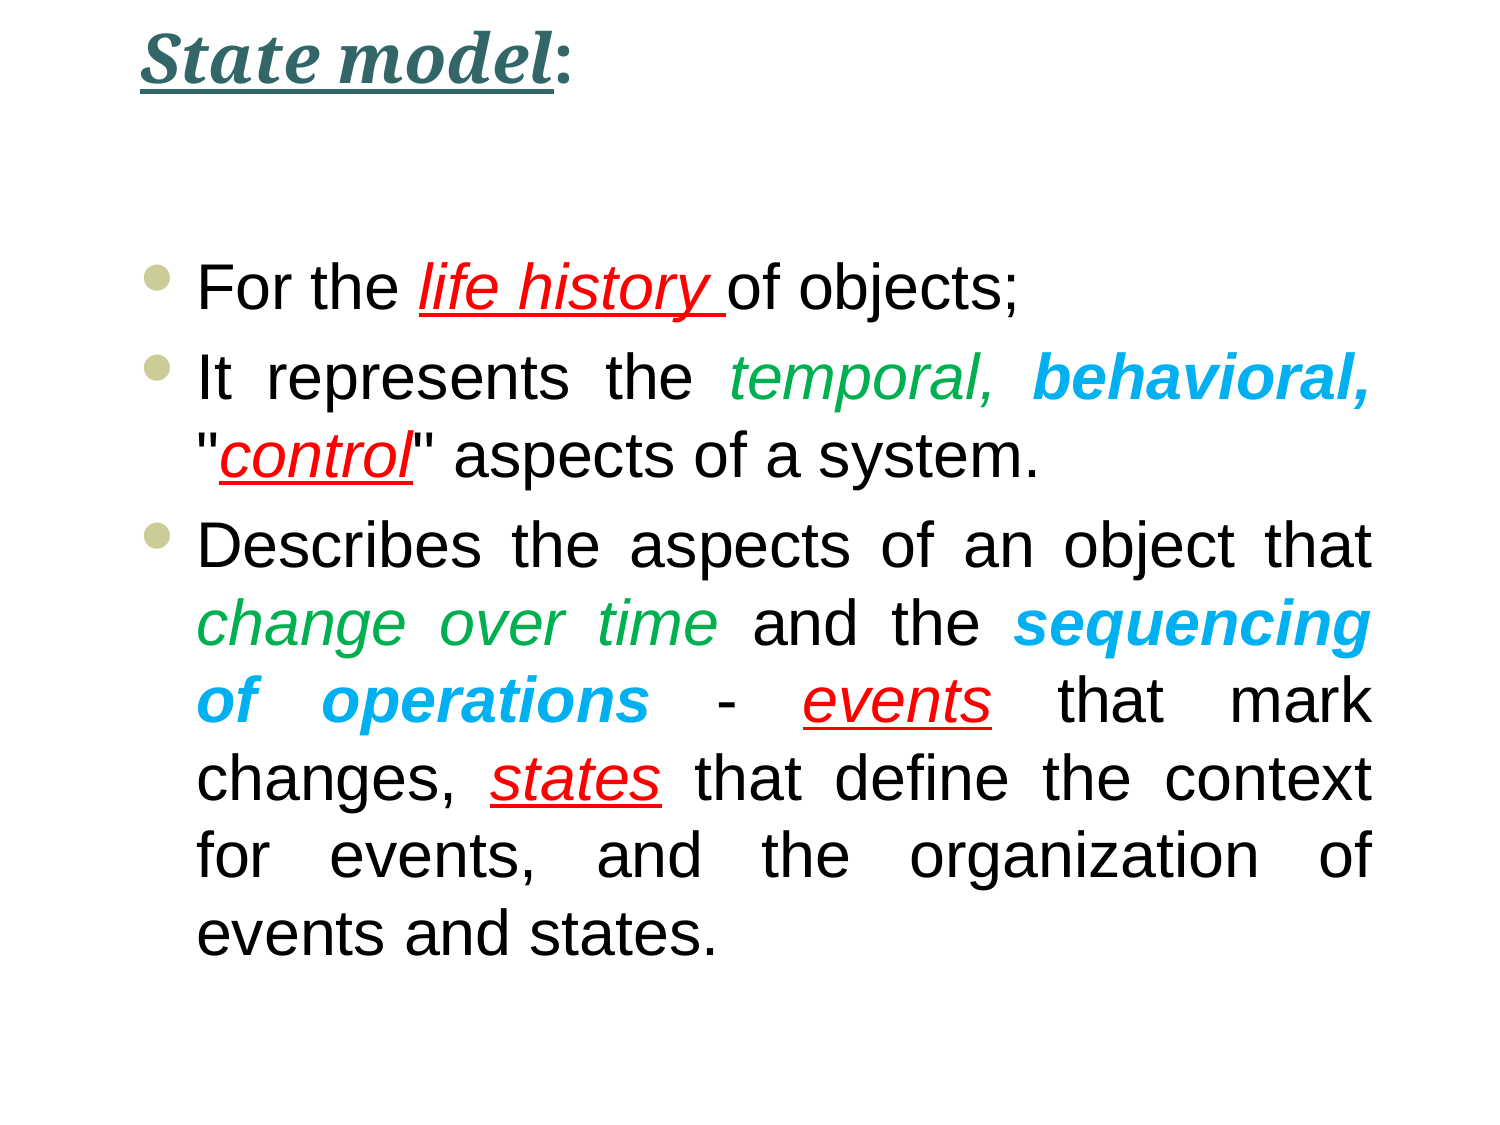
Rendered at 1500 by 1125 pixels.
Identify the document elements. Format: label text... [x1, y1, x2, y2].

title State model: [125, 0, 1388, 188]
list For the life history of objects; It represents the temporal, behavioral, "control" aspects of a system. Describes the aspects of an object that change over time and the sequencing of operations - events that mark changes, states that define the context for events, and the organization of events and states. [125, 237, 1388, 1013]
